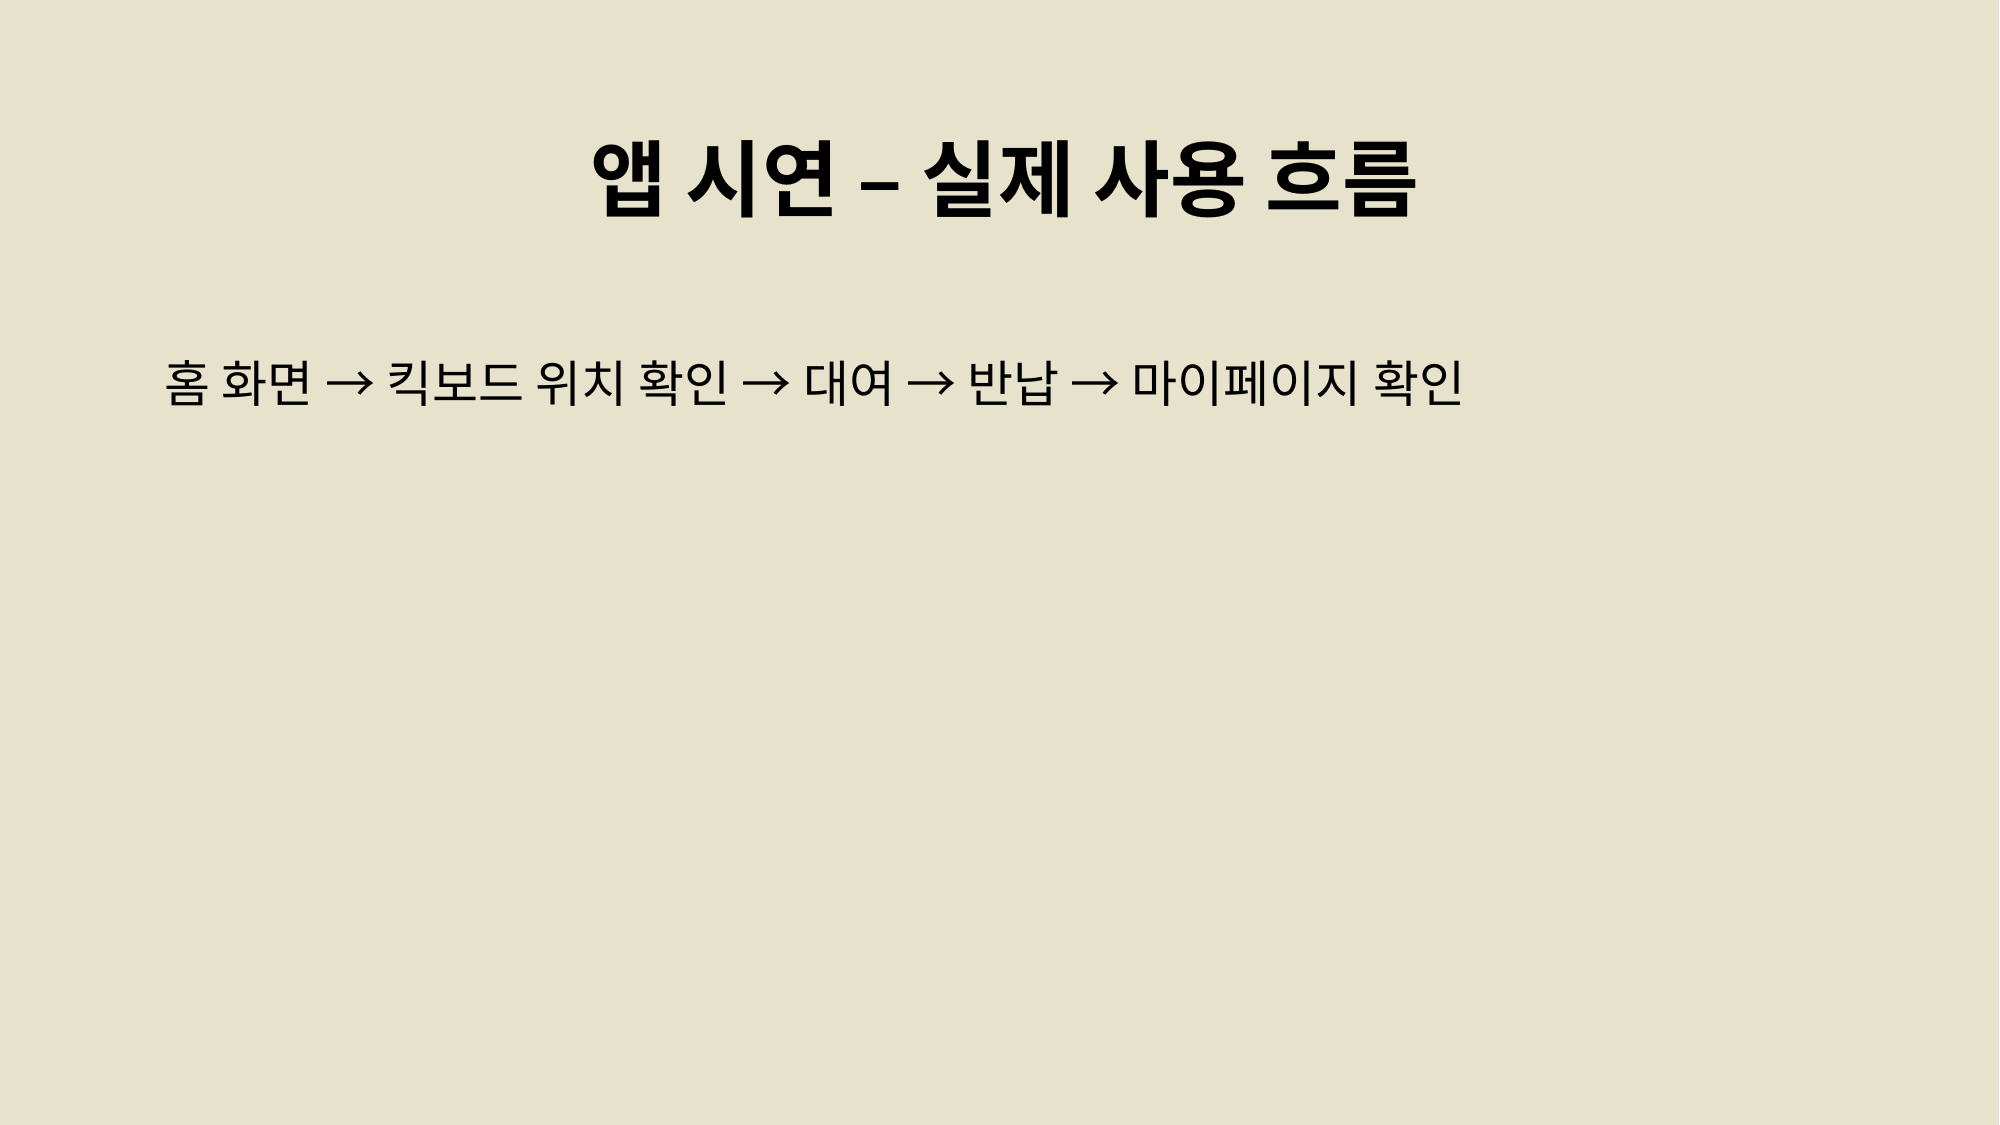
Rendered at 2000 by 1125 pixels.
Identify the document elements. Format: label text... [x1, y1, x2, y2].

text_box 홈 화면 → 킥보드 위치 확인 → 대여 → 반납 → 마이페이지 확인 [149, 299, 1875, 420]
text_box 앱 시연 – 실제 사용 흐름 [575, 75, 1435, 235]
